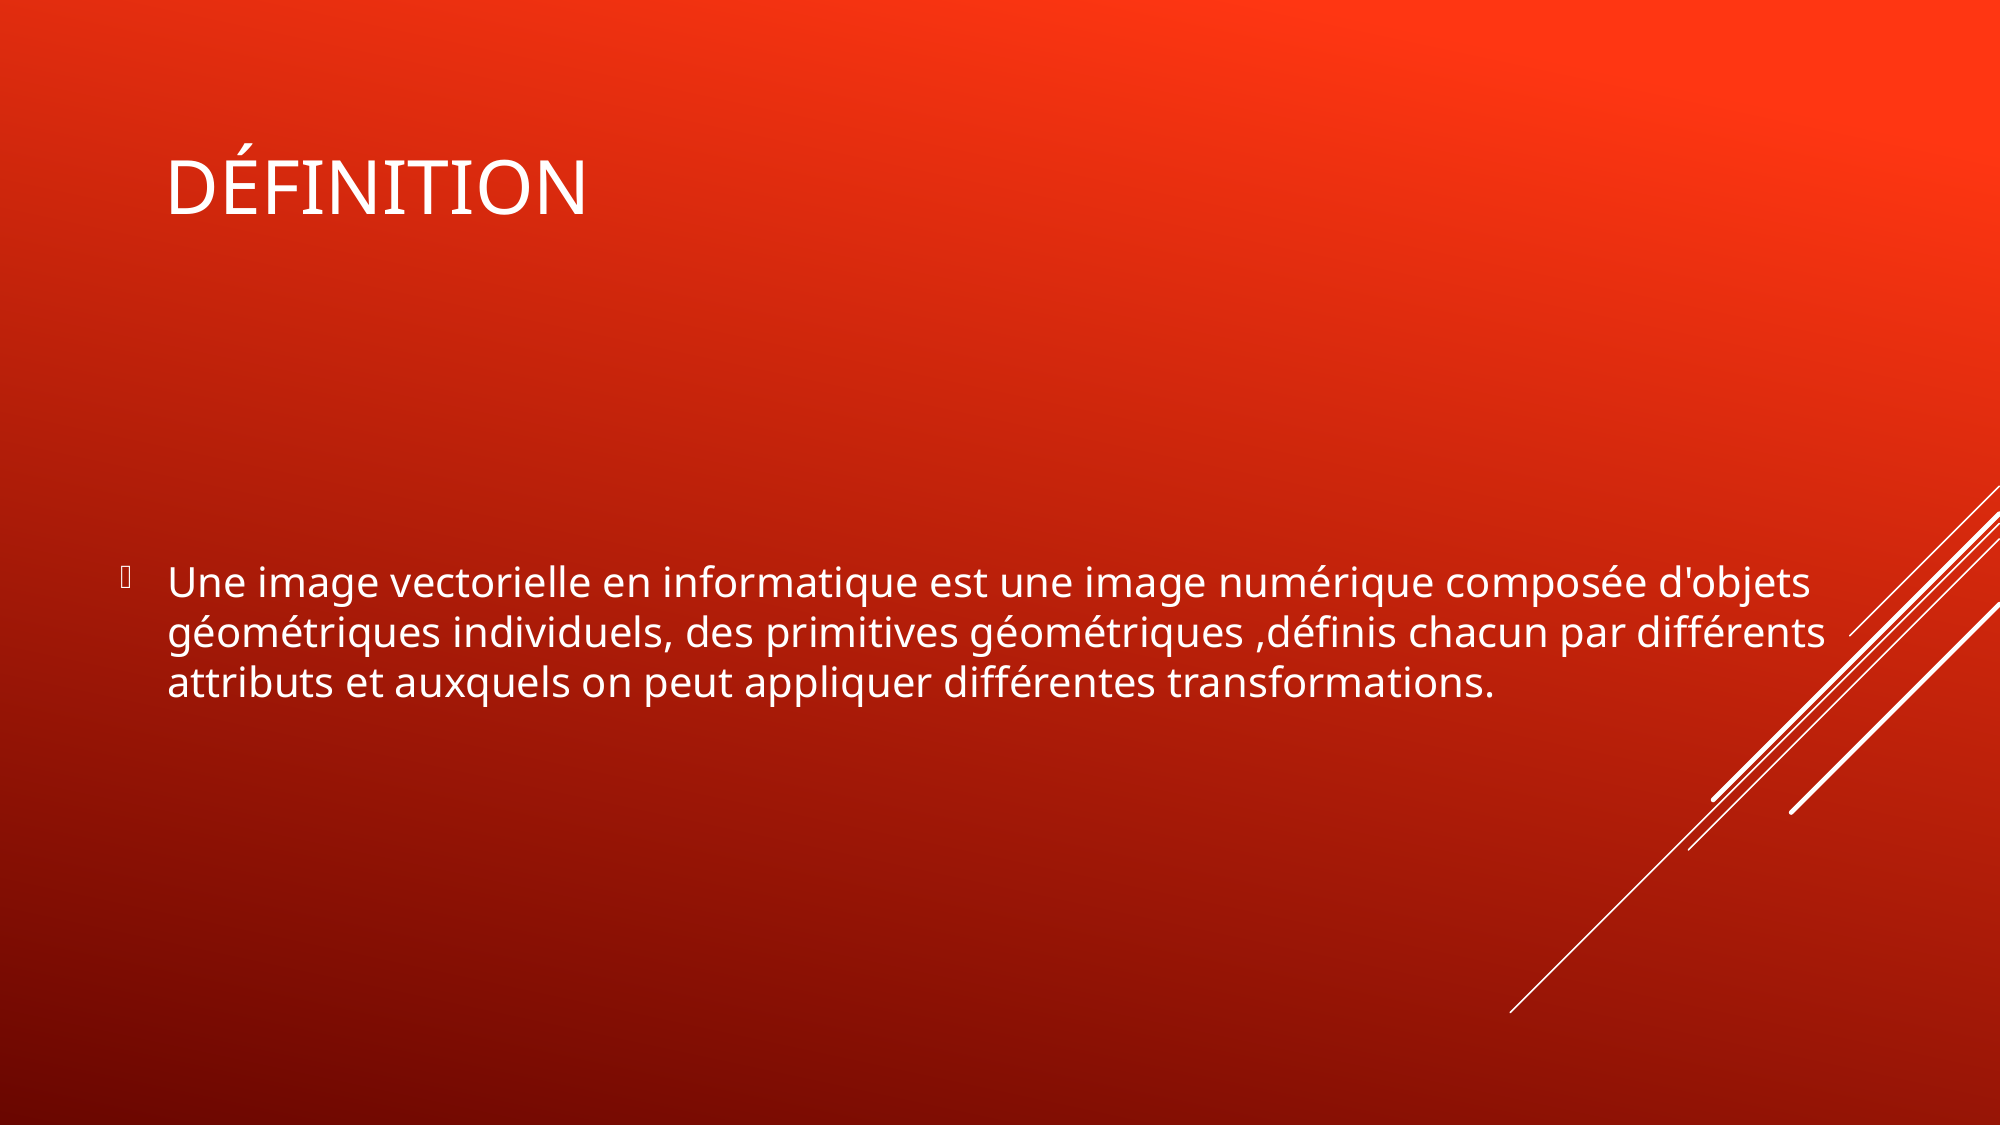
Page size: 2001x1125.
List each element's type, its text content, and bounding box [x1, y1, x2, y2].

list Une image vectorielle en informatique est une image numérique composée d'objets géométriques individuels, des primitives géométriques ,définis chacun par différents attributs et auxquels on peut appliquer différentes transformations. [105, 265, 1953, 998]
title définition [149, 61, 1550, 265]
